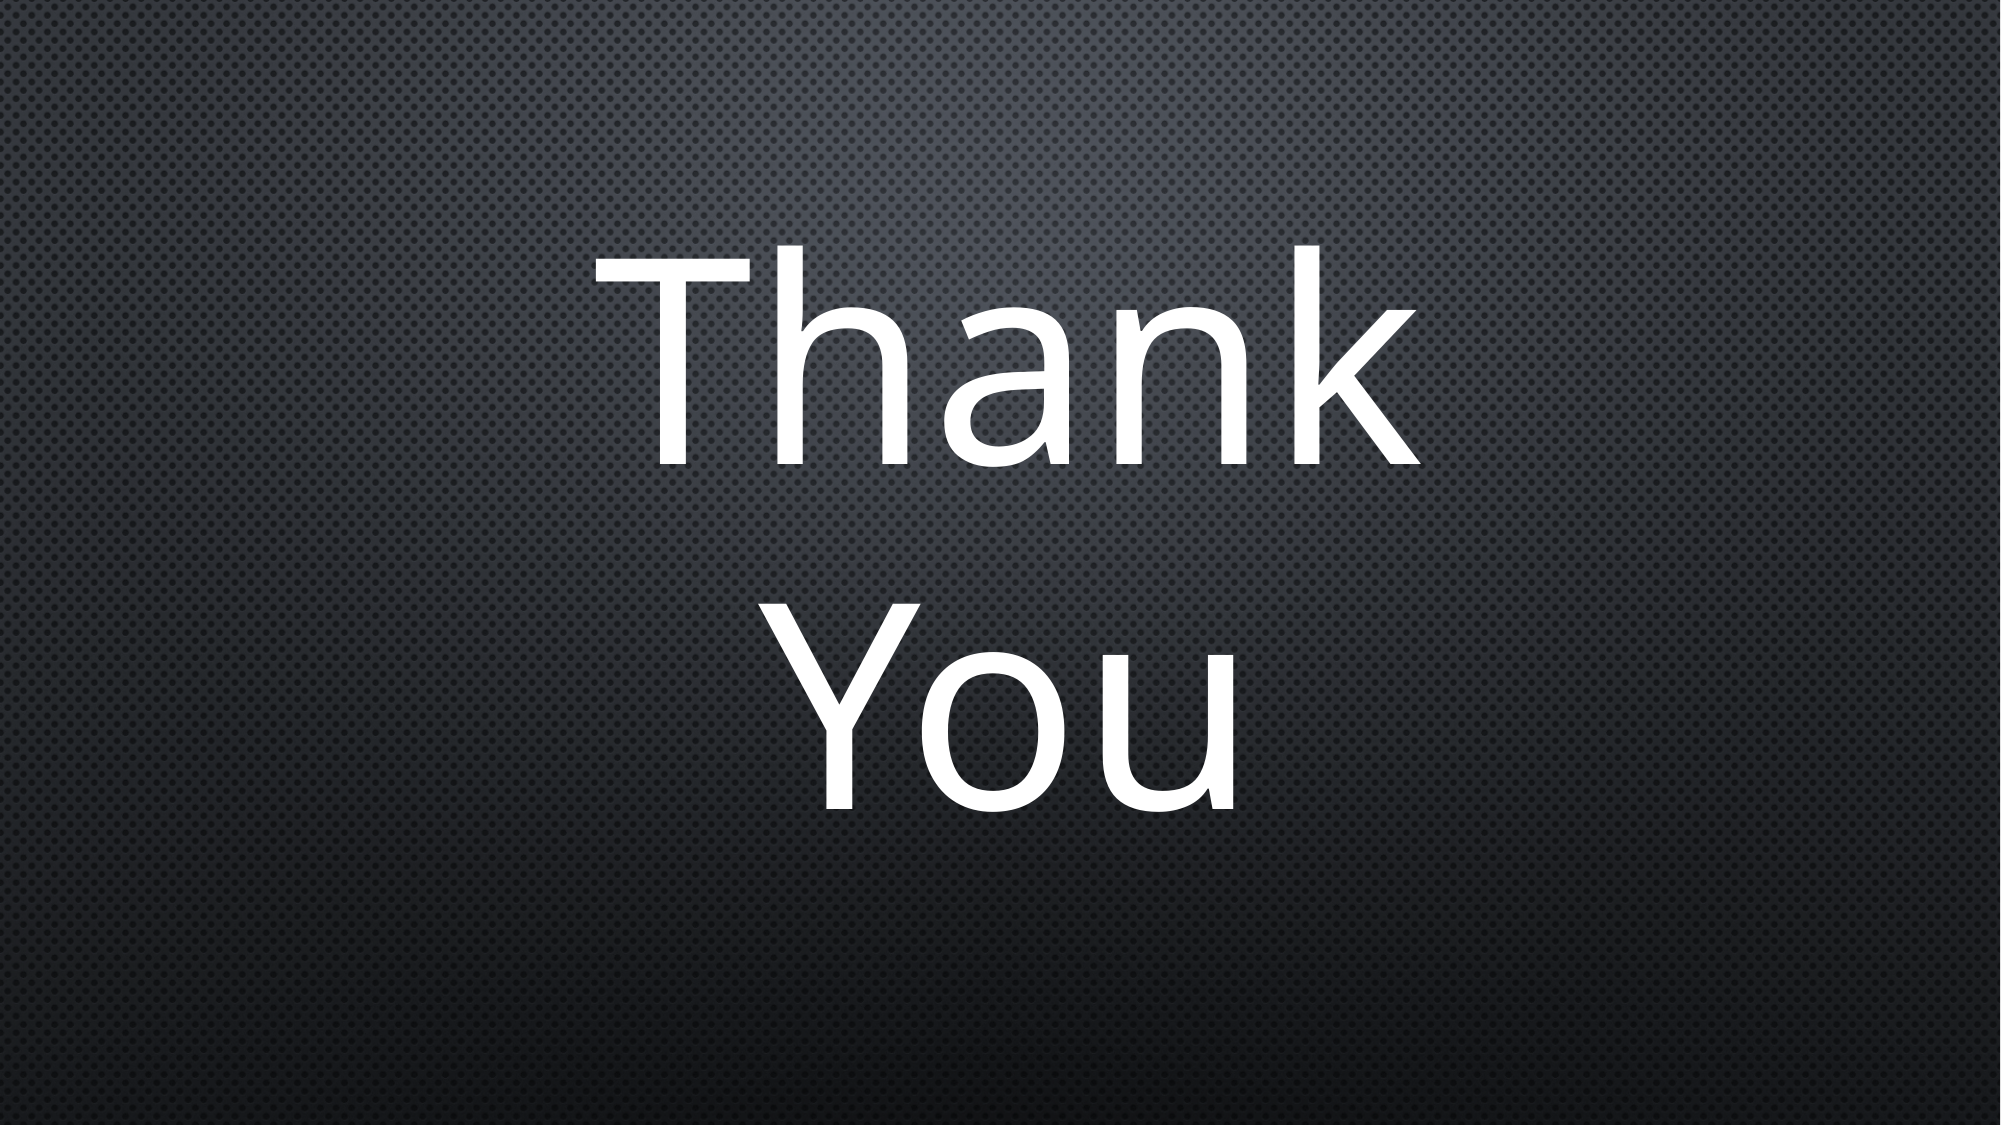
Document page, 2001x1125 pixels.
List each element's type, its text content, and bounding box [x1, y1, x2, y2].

title Thank You [392, 414, 1625, 630]
